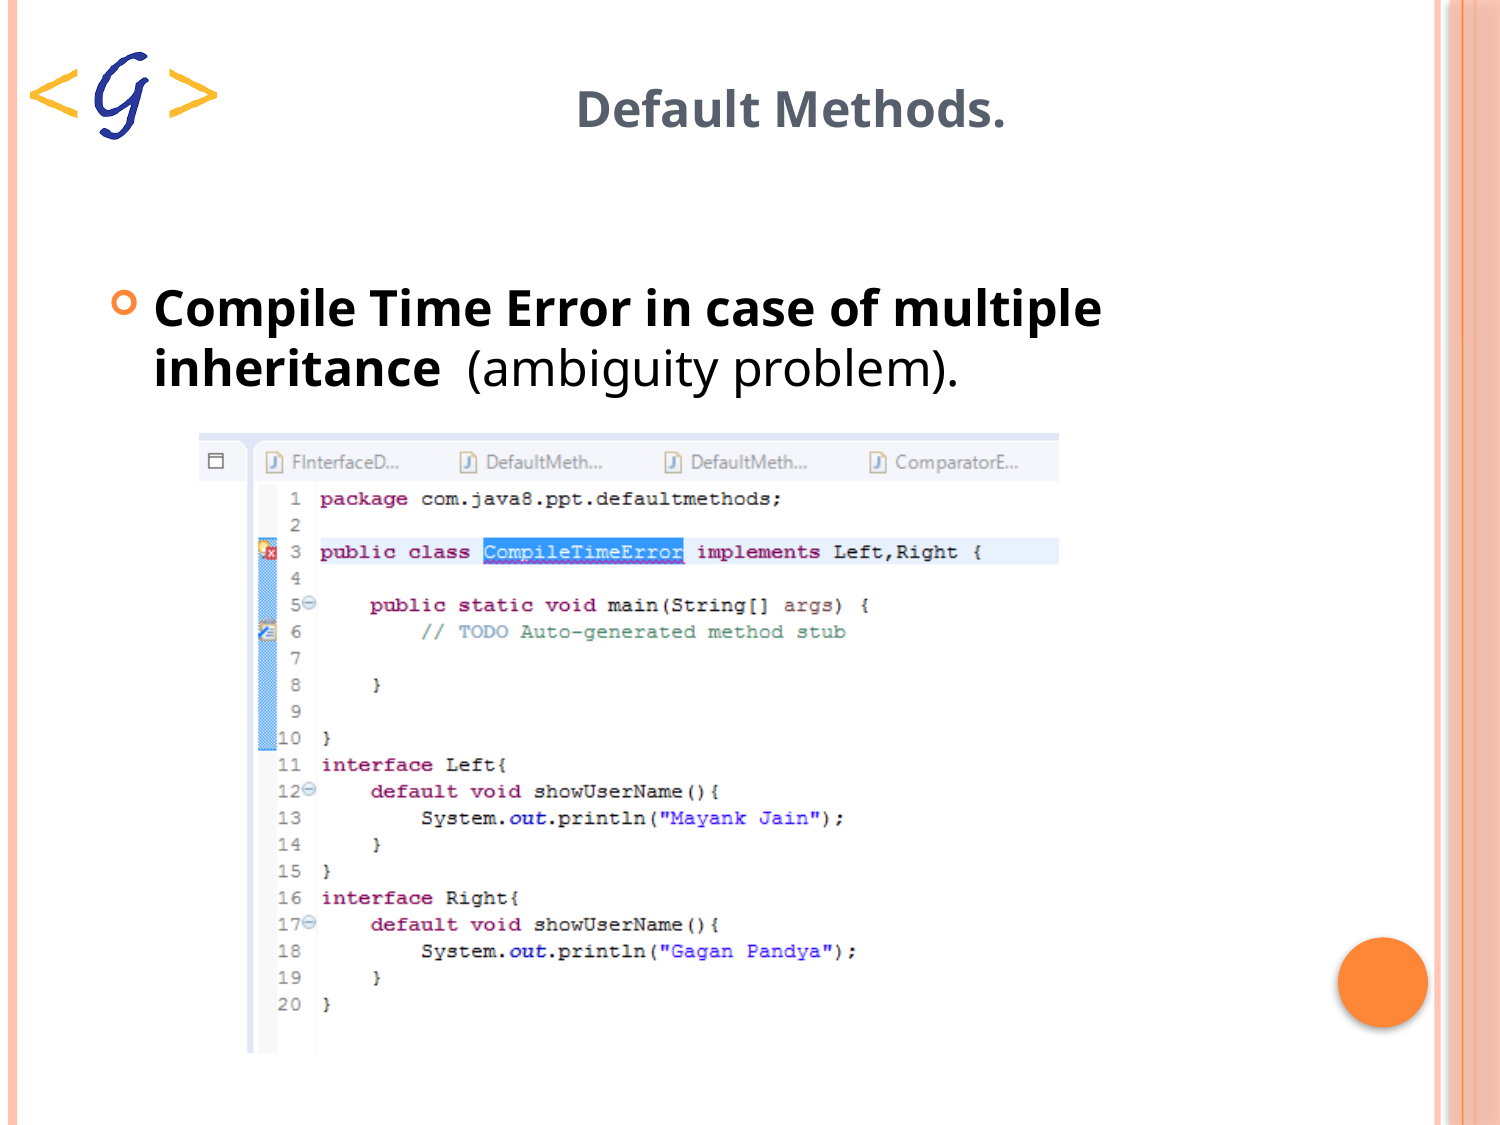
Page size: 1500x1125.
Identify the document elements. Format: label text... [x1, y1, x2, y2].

list Compile Time Error in case of multiple inheritance (ambiguity problem). [93, 269, 1325, 434]
text_box Default Methods. [257, 70, 1325, 200]
picture [22, 0, 224, 200]
picture [198, 432, 1059, 1053]
